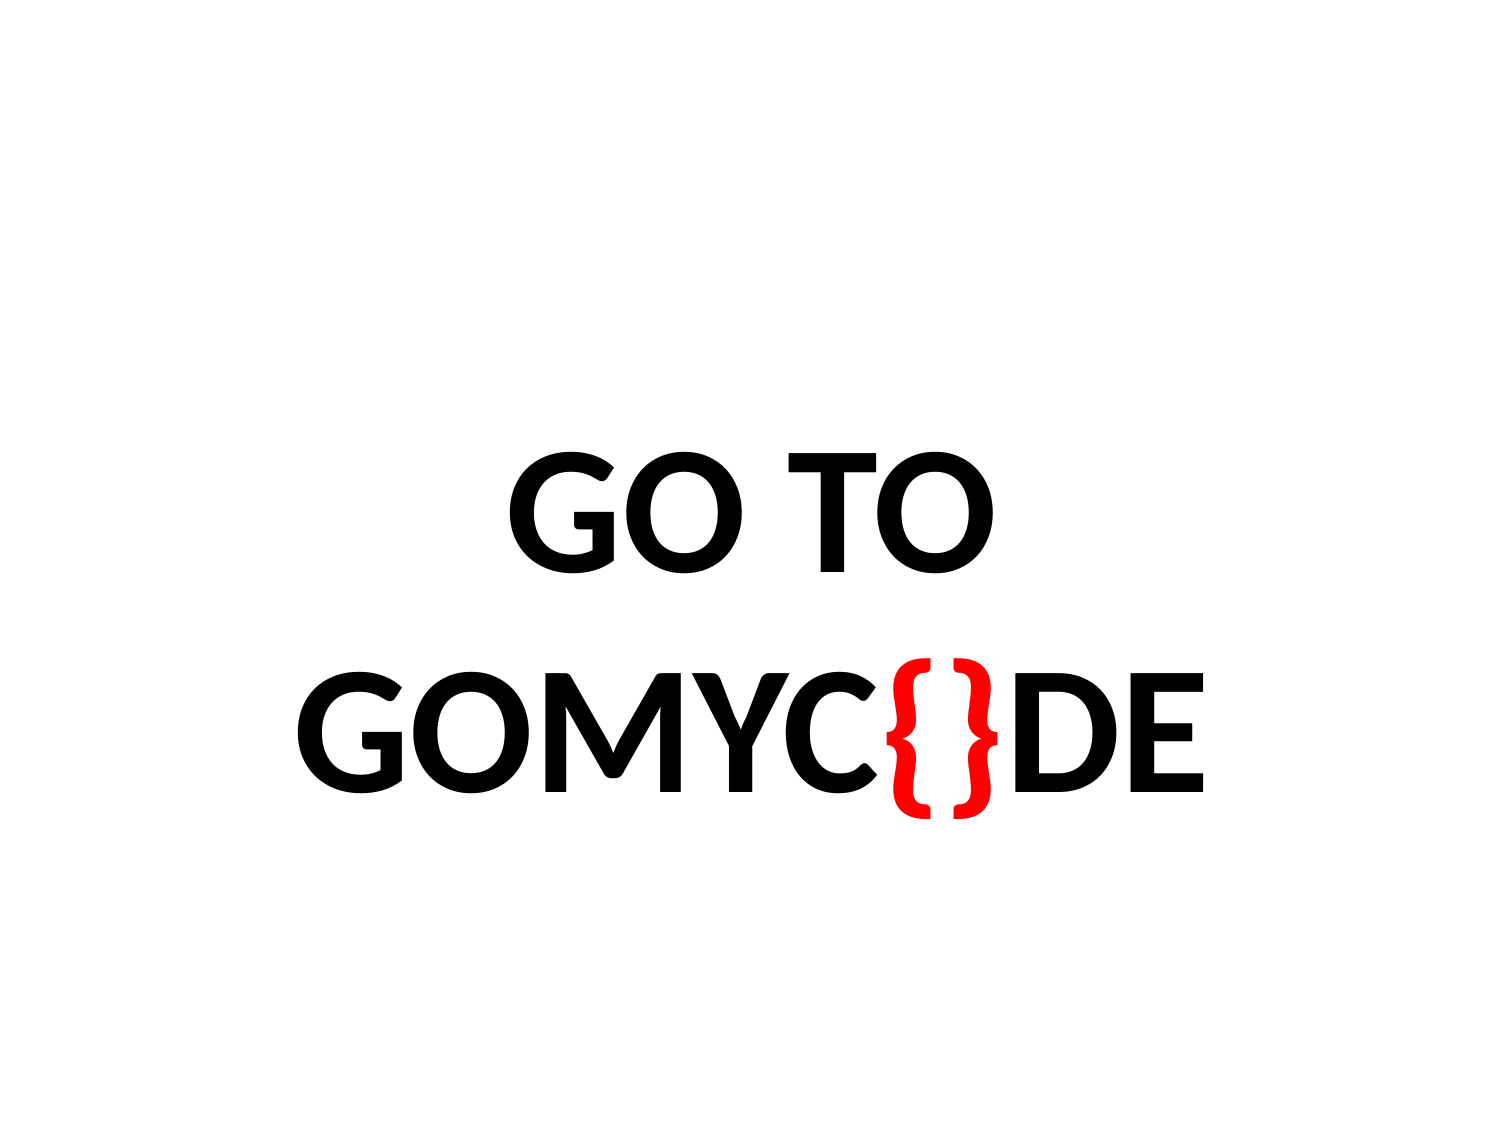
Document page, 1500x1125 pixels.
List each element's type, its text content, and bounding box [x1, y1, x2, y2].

title GO TO GOMYC{}DE [76, 515, 1427, 703]
